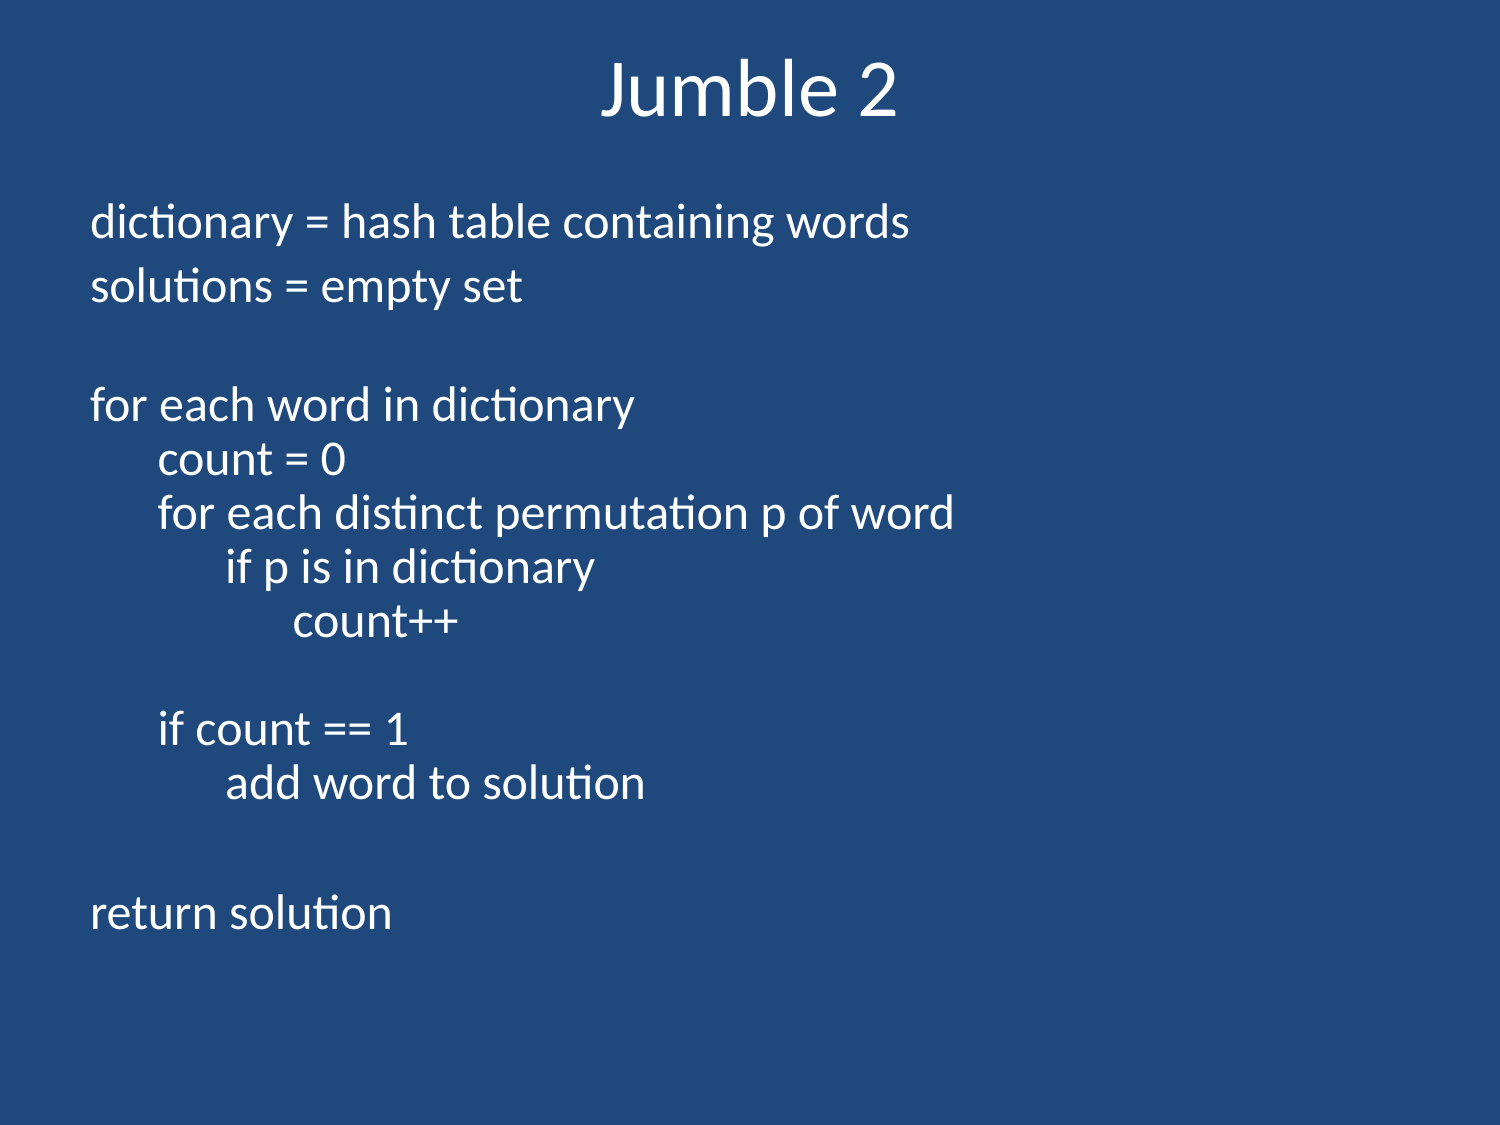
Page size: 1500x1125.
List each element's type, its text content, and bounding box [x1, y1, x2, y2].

title Jumble 2 [75, 24, 1425, 143]
list dictionary = hash table containing words solutions = empty set for each word in dictionary count = 0 for each distinct permutation p of word if p is in dictionary count++ if count == 1 add word to solution return solution [75, 187, 1425, 1038]
